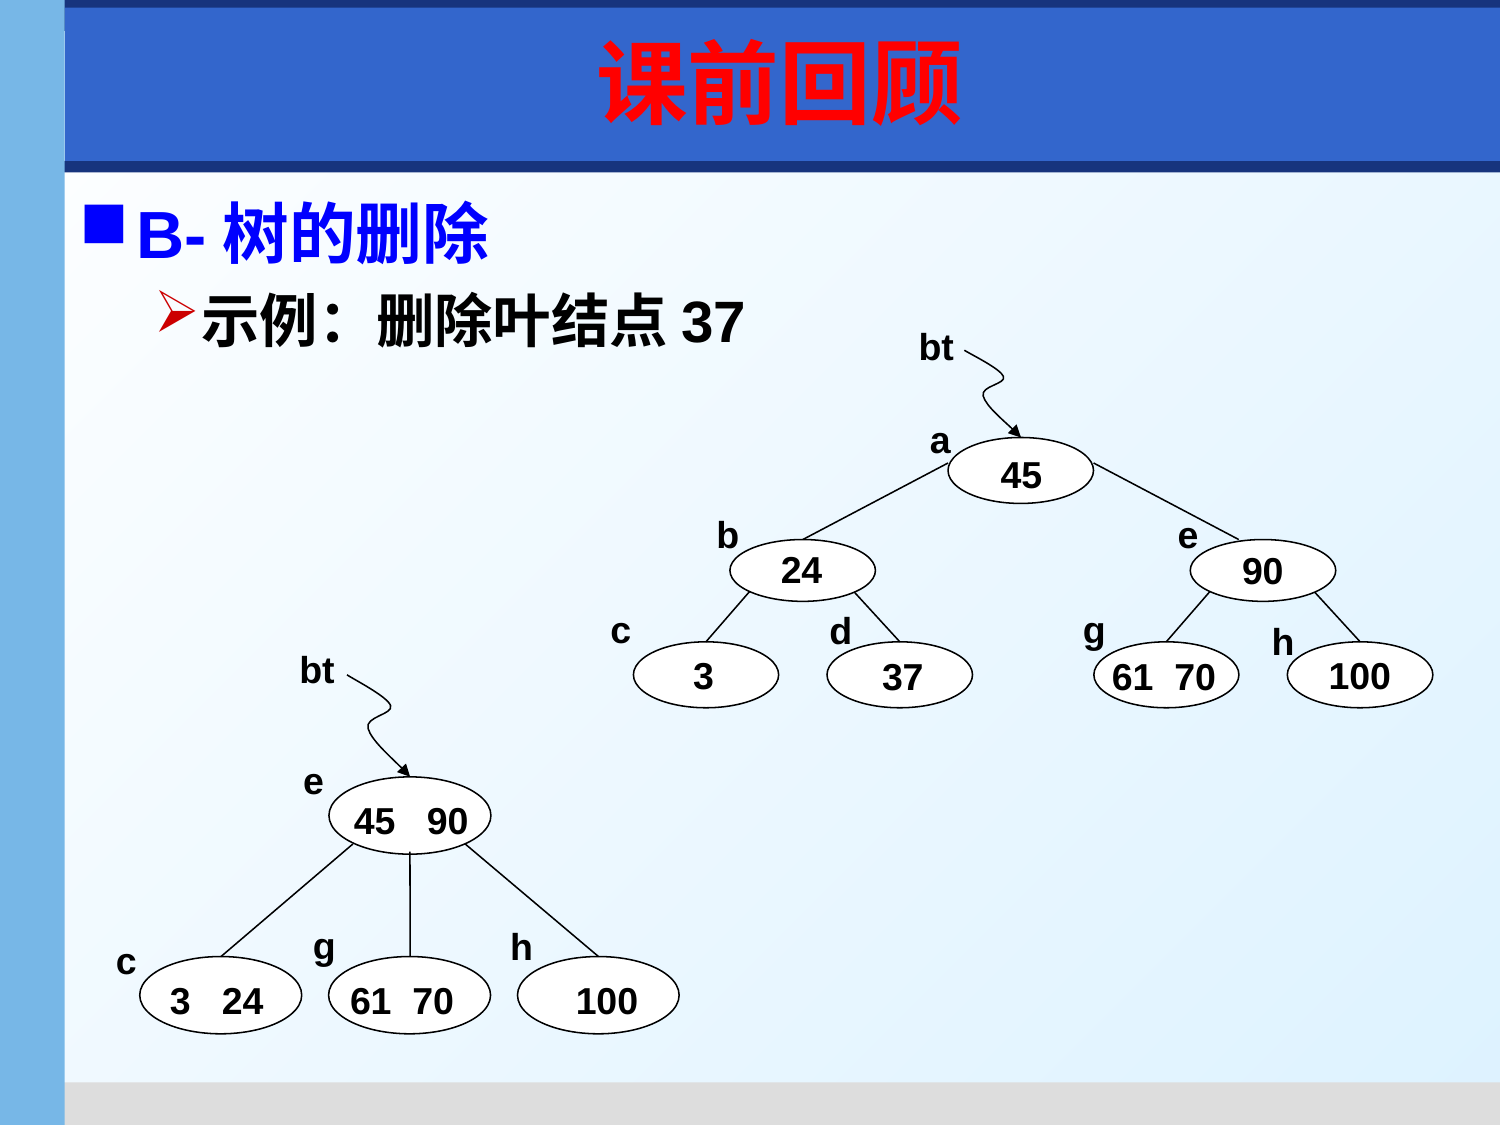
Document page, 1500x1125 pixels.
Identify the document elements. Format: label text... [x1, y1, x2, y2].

text_box 课前回顾 [88, 18, 1471, 149]
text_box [597, 314, 1434, 708]
list B-树的删除 示例：删除叶结点37 [64, 184, 1471, 1071]
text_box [100, 633, 680, 1036]
